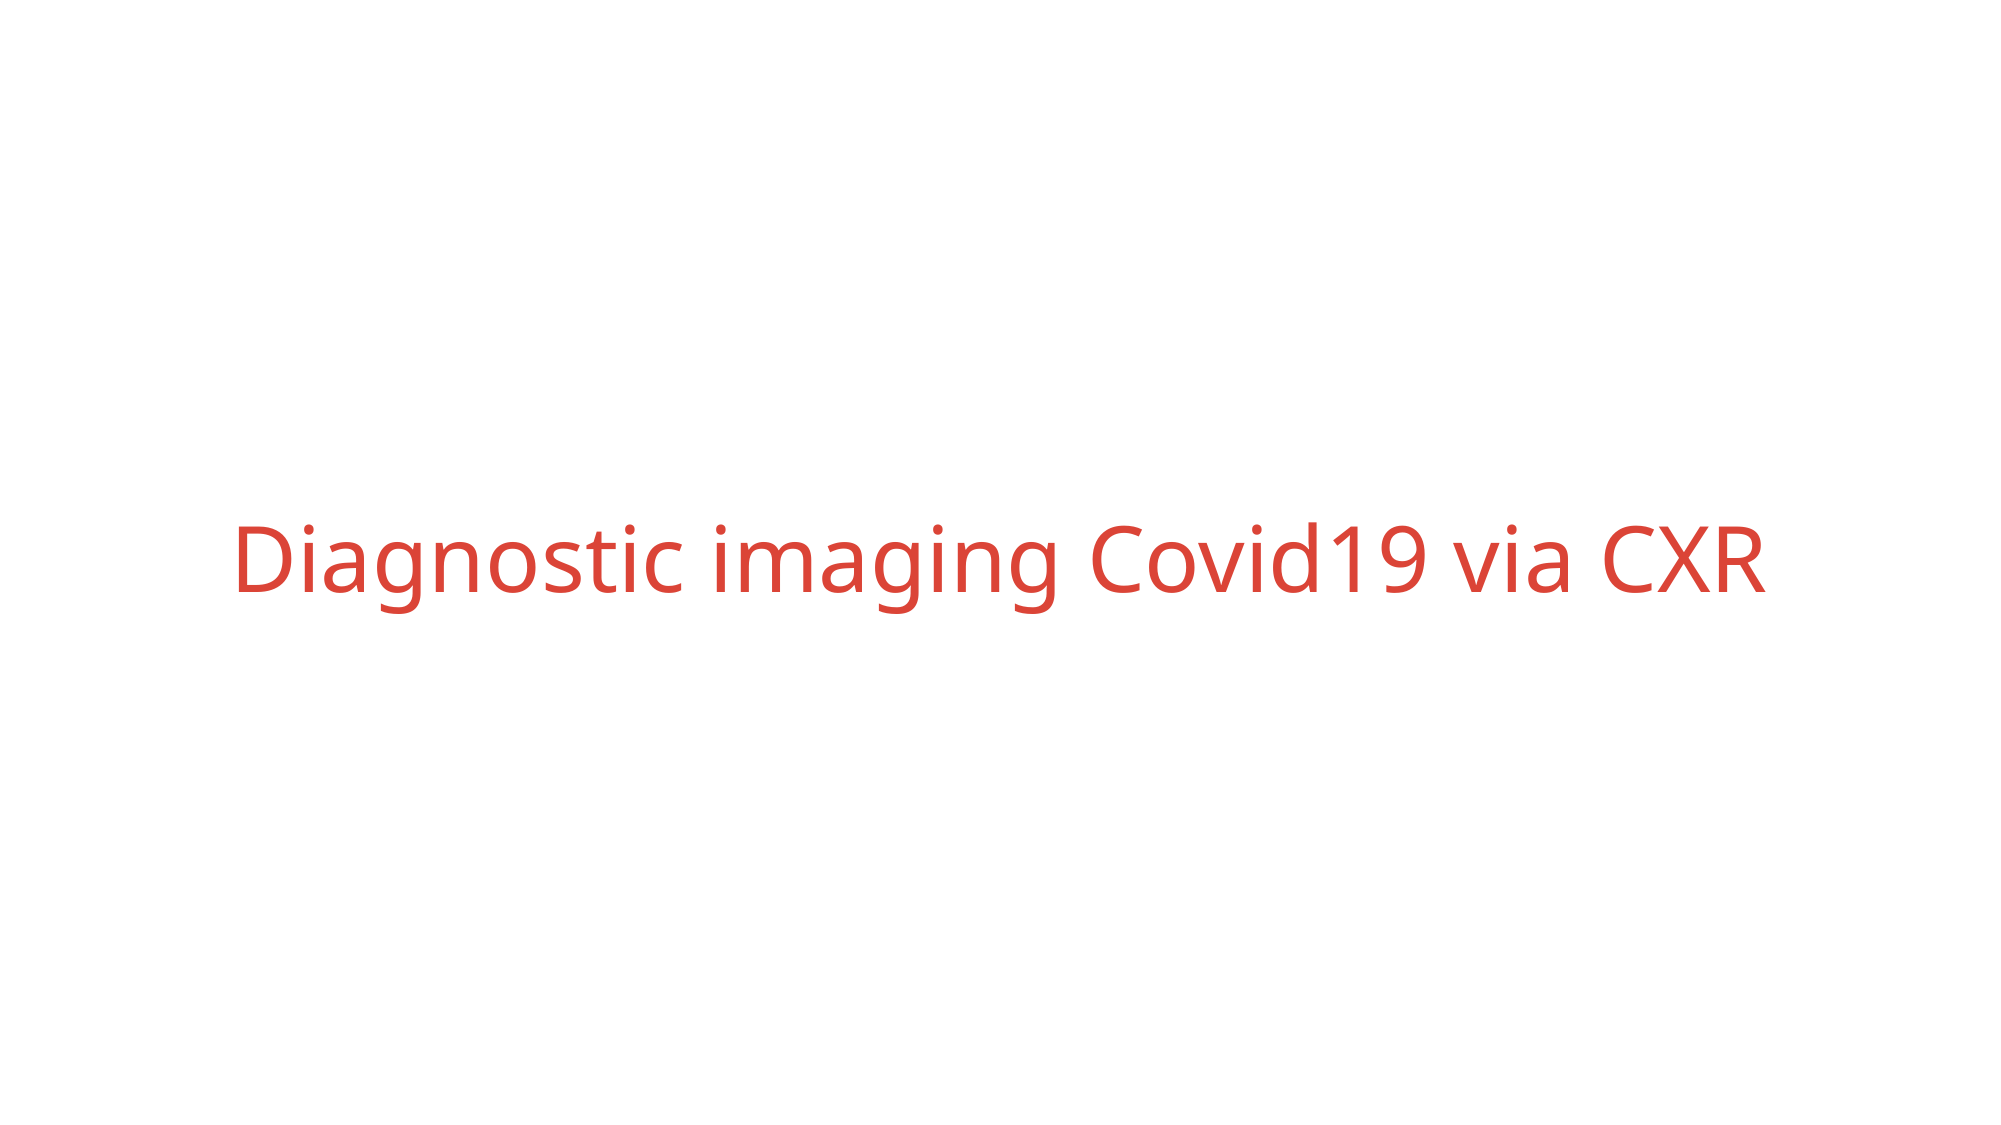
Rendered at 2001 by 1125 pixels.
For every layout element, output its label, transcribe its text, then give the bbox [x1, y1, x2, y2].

title Diagnostic imaging Covid19 via CXR [137, 453, 1863, 672]
